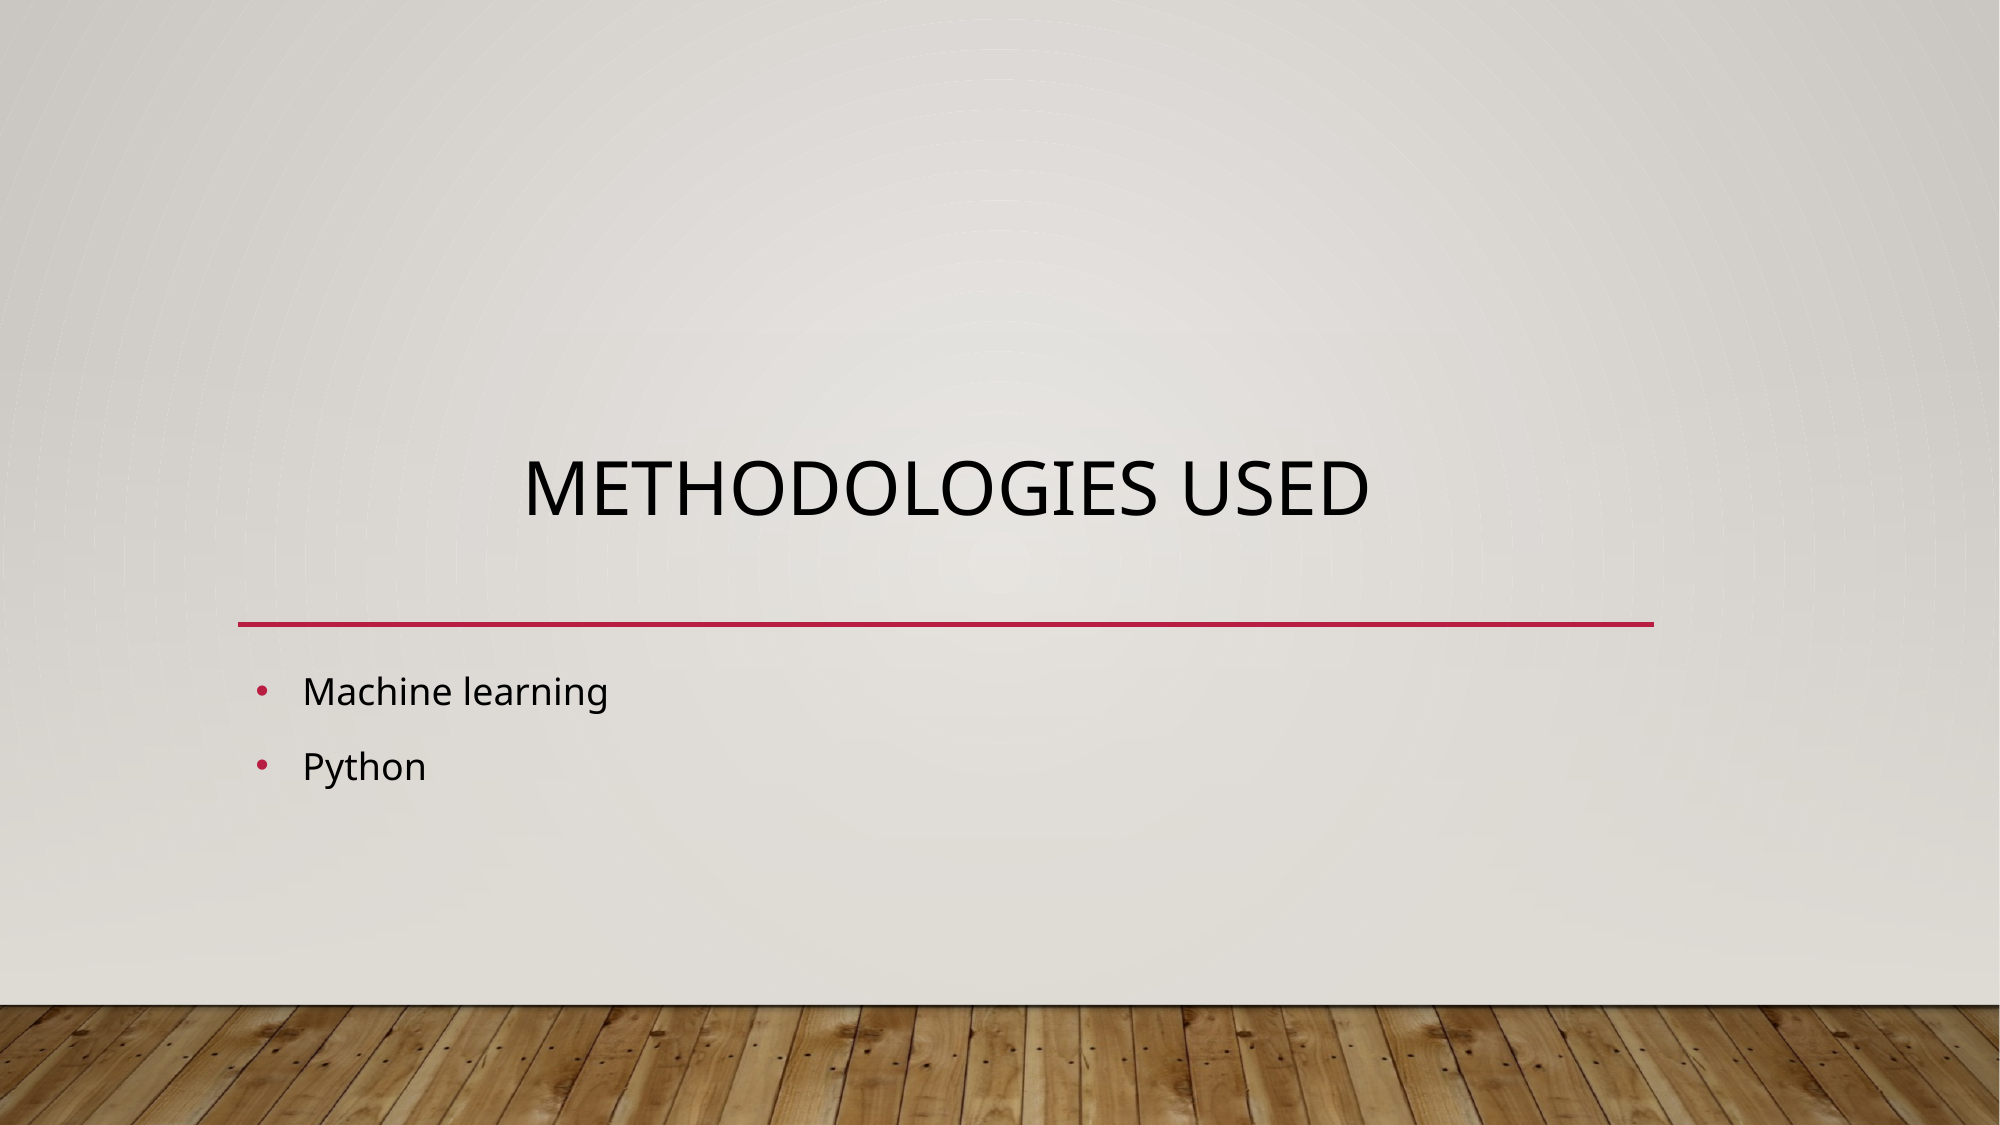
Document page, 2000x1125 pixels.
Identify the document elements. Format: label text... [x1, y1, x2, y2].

title Methodologies used [238, 349, 1656, 539]
picture [0, 1005, 2000, 1125]
list Machine learning Python [240, 643, 1656, 810]
